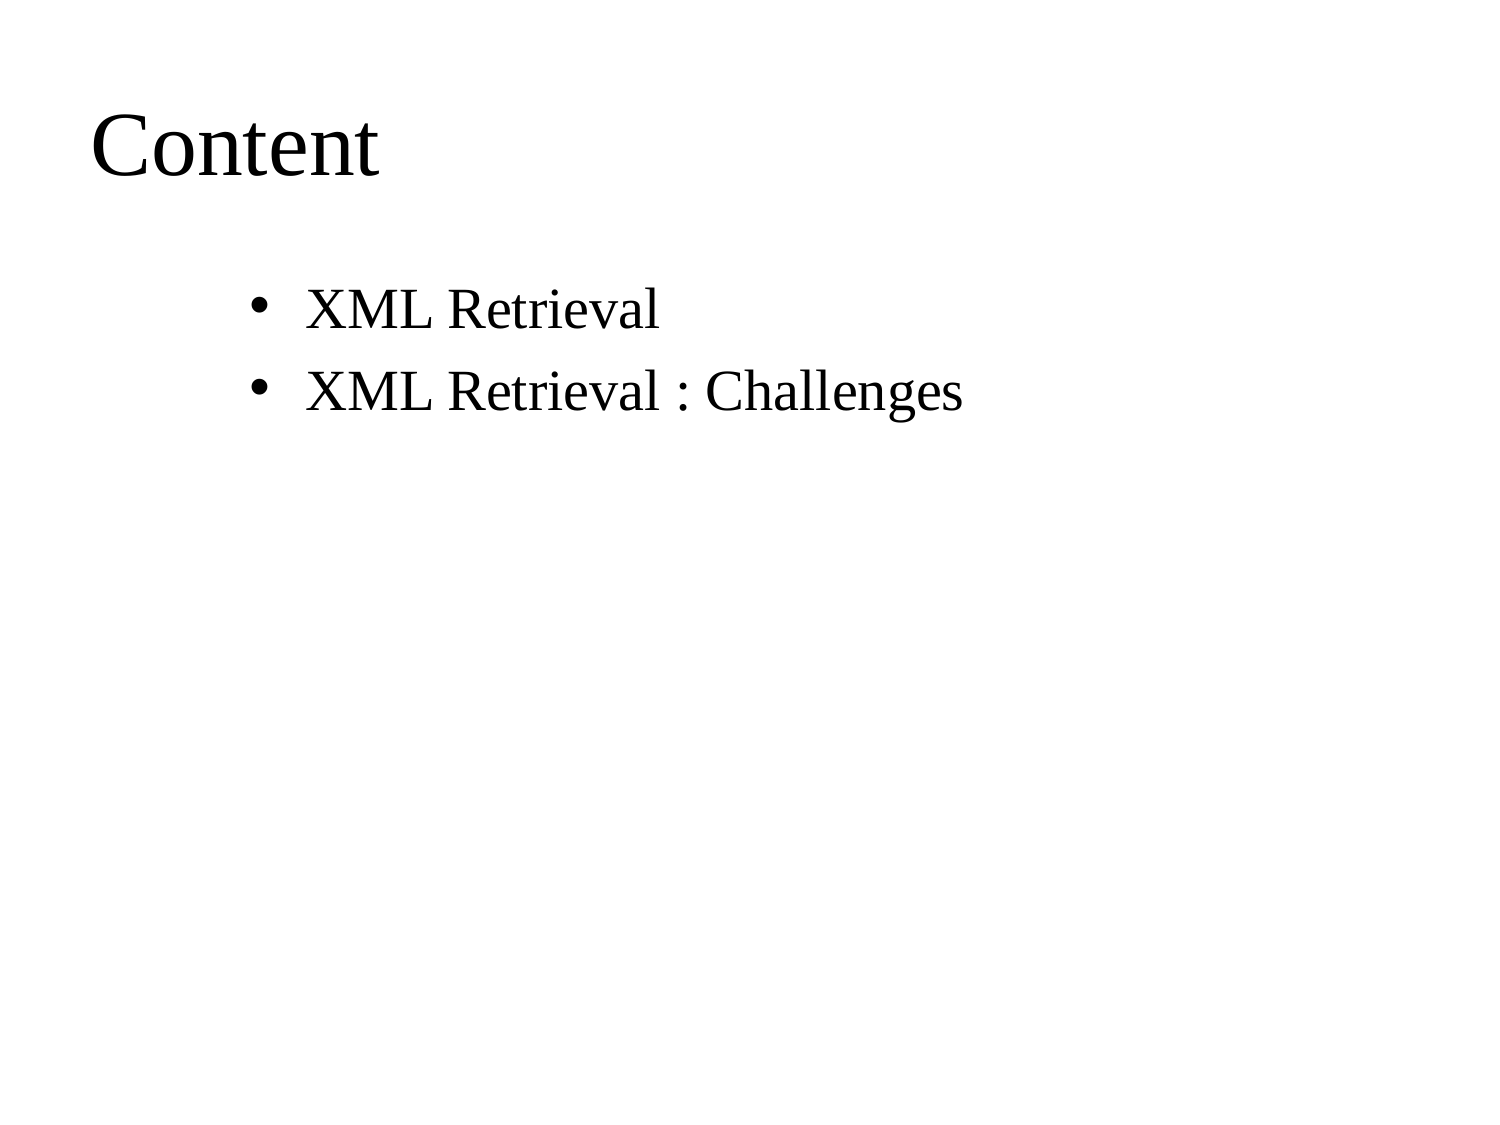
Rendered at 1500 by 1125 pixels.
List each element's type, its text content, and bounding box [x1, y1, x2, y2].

list XML Retrieval XML Retrieval : Challenges [234, 262, 1454, 469]
title Content [74, 44, 1426, 233]
